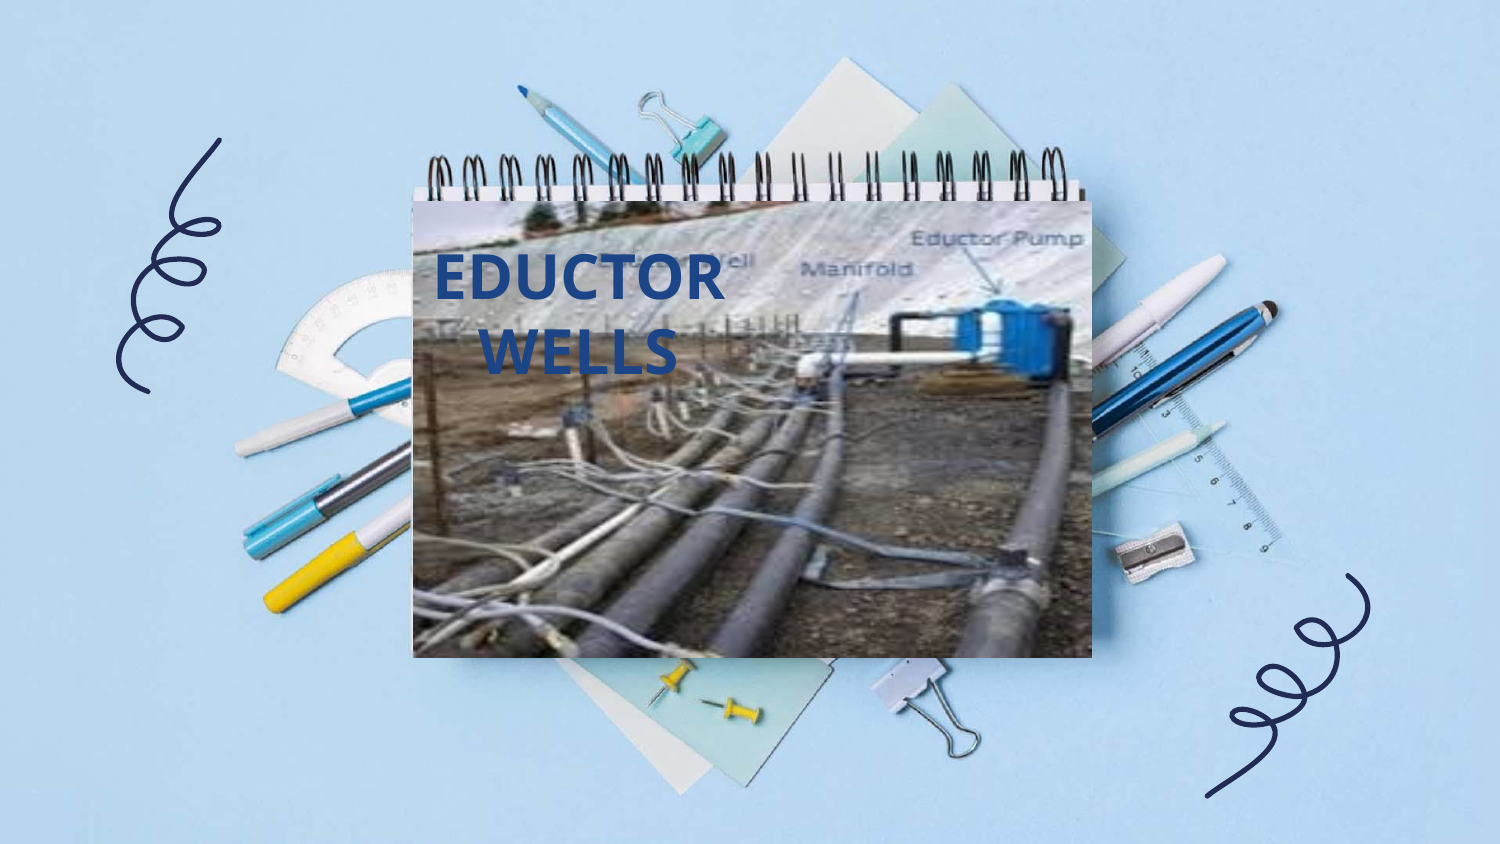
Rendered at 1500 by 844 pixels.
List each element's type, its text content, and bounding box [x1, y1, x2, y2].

picture [0, 0, 1500, 844]
text_box [1204, 572, 1371, 799]
text_box [115, 137, 222, 395]
title EDUCTOR WELLS [357, 237, 408, 566]
